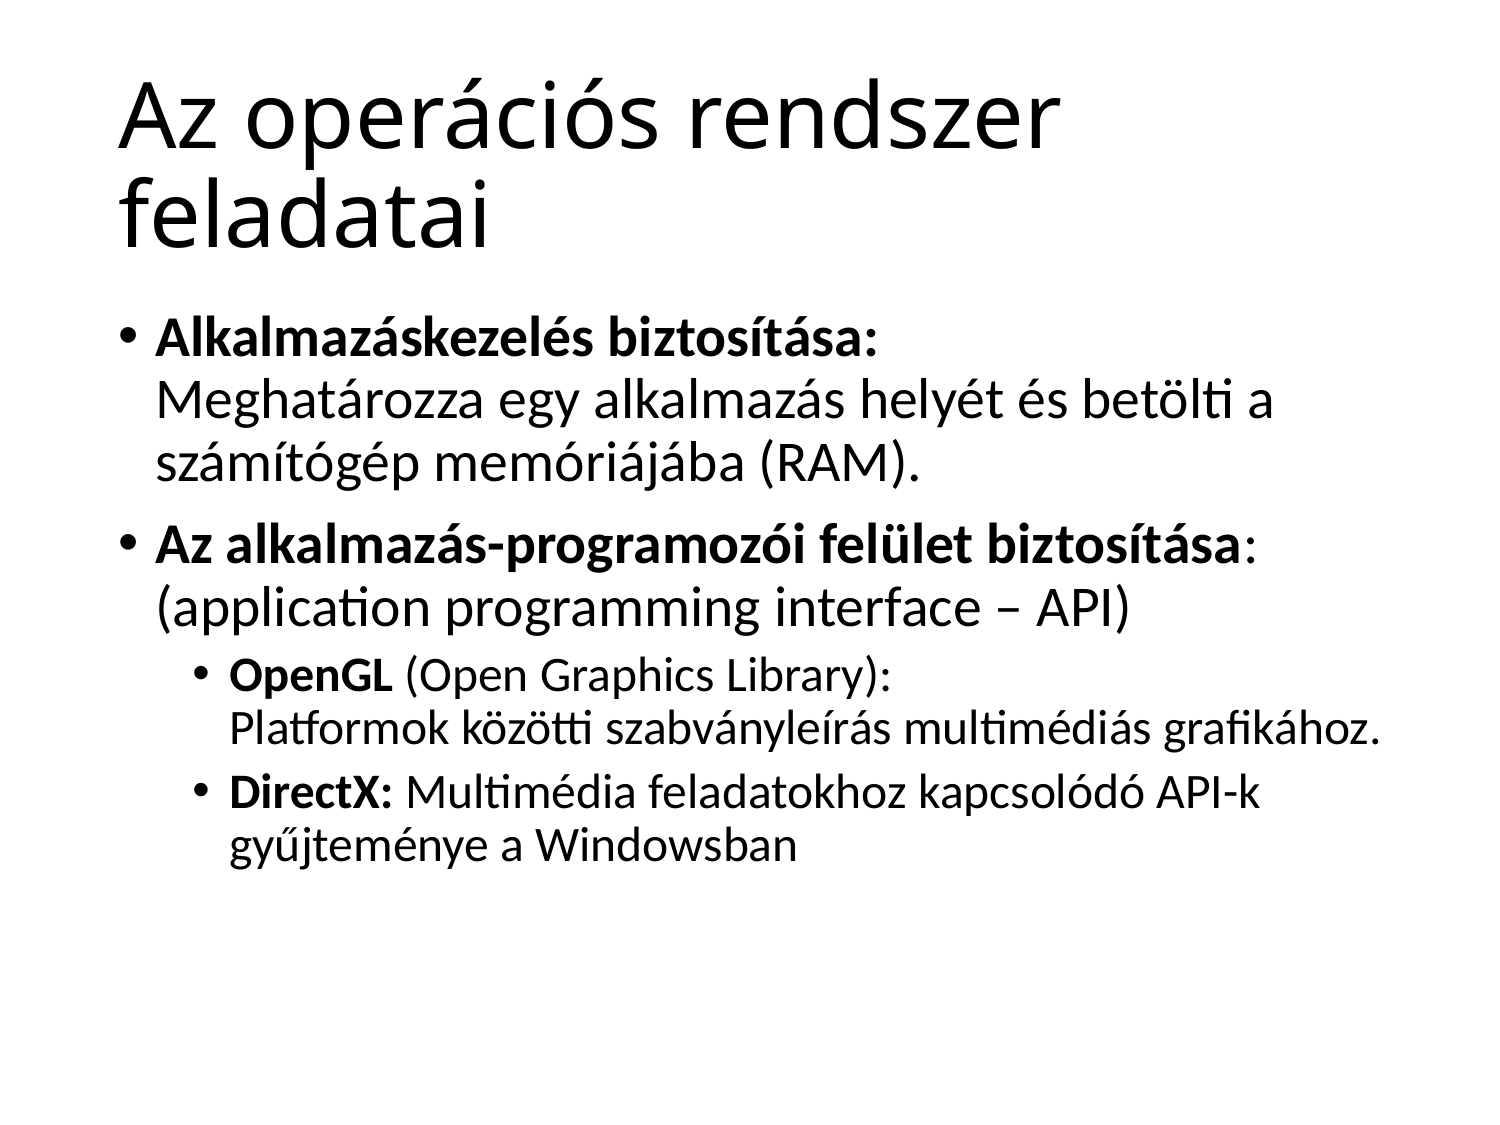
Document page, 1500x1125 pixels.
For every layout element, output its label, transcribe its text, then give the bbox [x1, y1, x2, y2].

list Alkalmazáskezelés biztosítása: Meghatározza egy alkalmazás helyét és betölti a számítógép memóriájába (RAM). Az alkalmazás-programozói felület biztosítása: (application programming interface – API) OpenGL (Open Graphics Library): Platformok közötti szabványleírás multimédiás grafikához. DirectX: Multimédia feladatokhoz kapcsolódó API-k gyűjteménye a Windowsban [103, 299, 1397, 1014]
title Az operációs rendszer feladatai [103, 59, 1397, 278]
